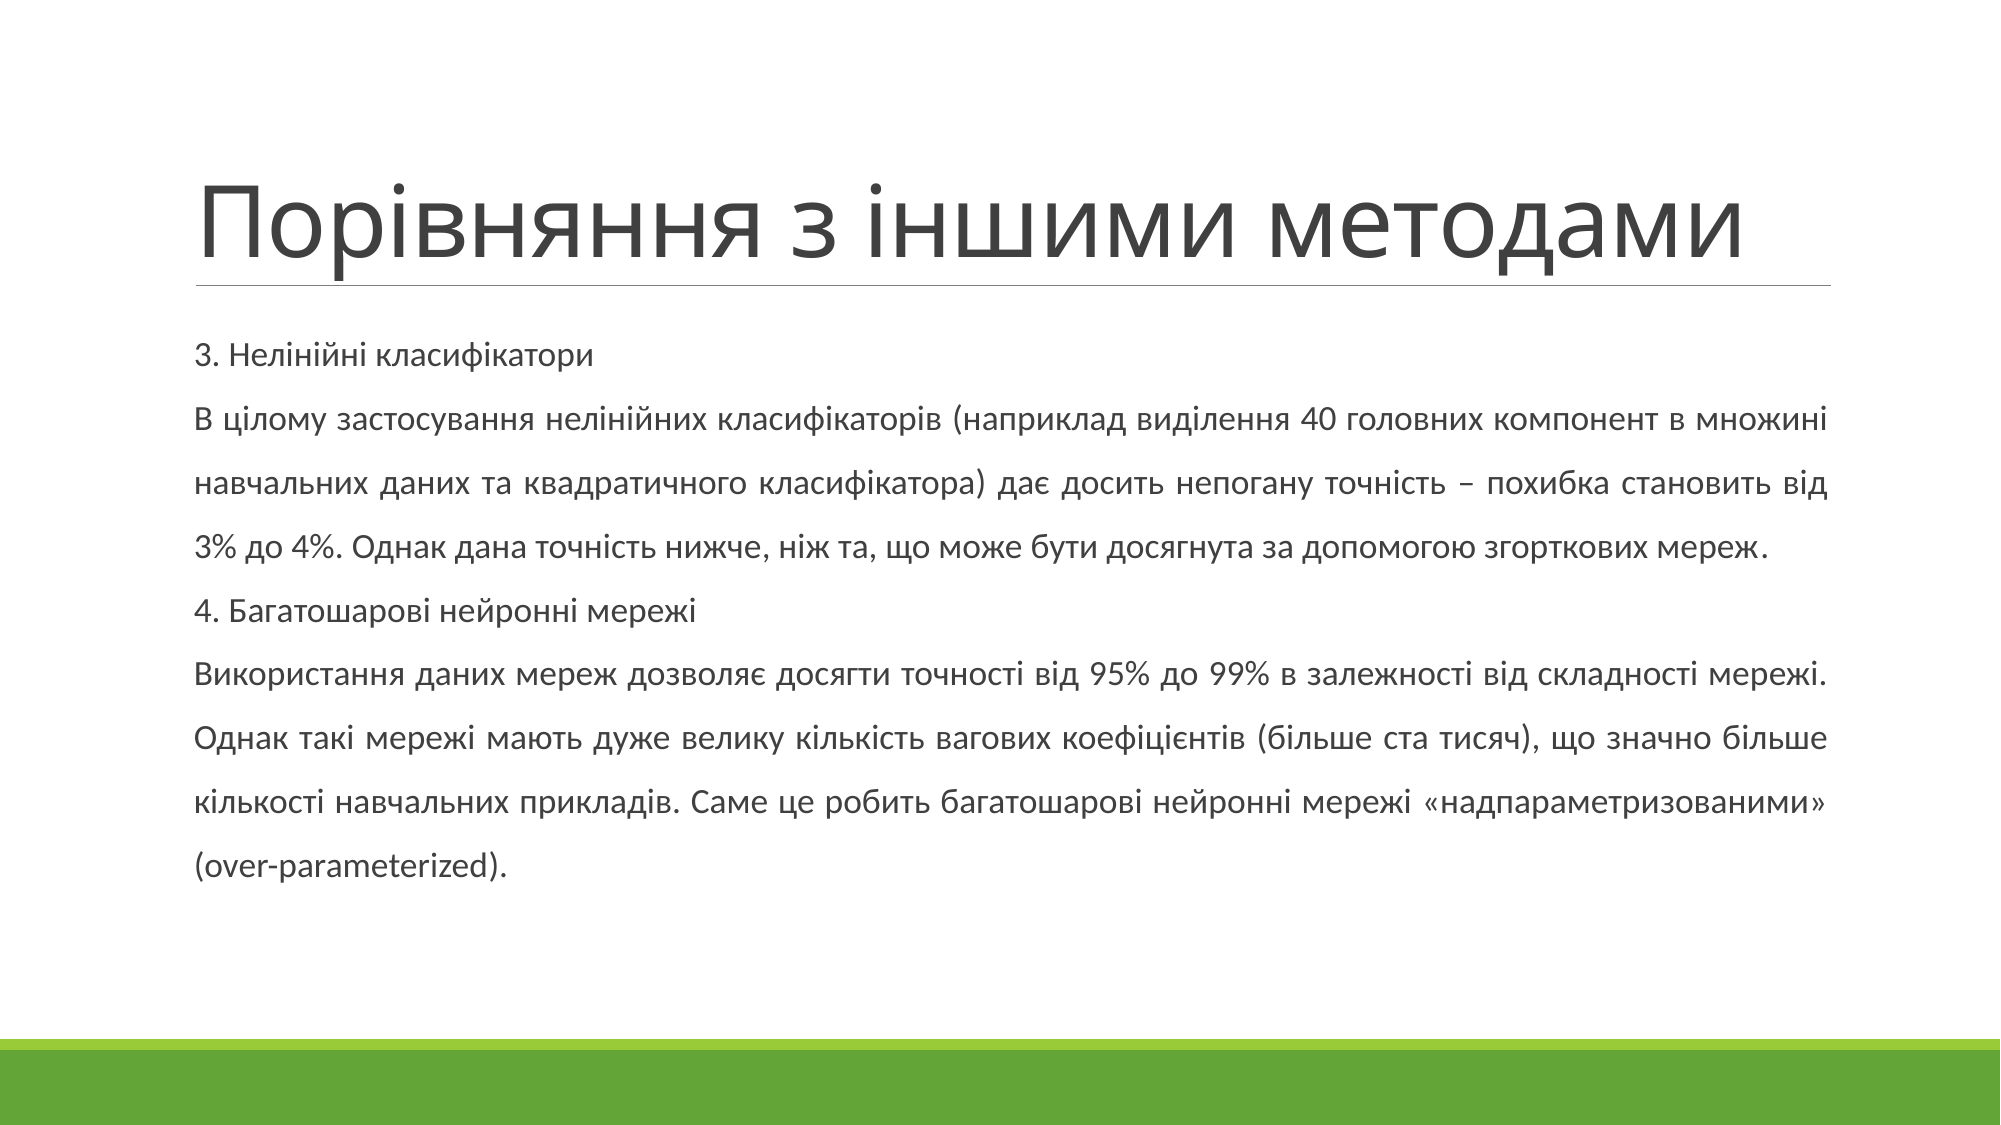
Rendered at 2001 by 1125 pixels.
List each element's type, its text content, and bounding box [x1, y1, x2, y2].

list 3. Нелінійні класифікатори В цілому застосування нелінійних класифікаторів (наприклад виділення 40 головних компонент в множині навчальних даних та квадратичного класифікатора) дає досить непогану точність – похибка становить від 3% до 4%. Однак дана точність нижче, ніж та, що може бути досягнута за допомогою згорткових мереж. 4. Багатошарові нейронні мережі Використання даних мереж дозволяє досягти точності від 95% до 99% в залежності від складності мережі. Однак такі мережі мають дуже велику кількість вагових коефіцієнтів (більше ста тисяч), що значно більше кількості навчальних прикладів. Саме це робить багатошарові нейронні мережі «надпараметризованими» (over-parameterized). [180, 302, 1830, 963]
title Порівняння з іншими методами [180, 47, 1830, 285]
